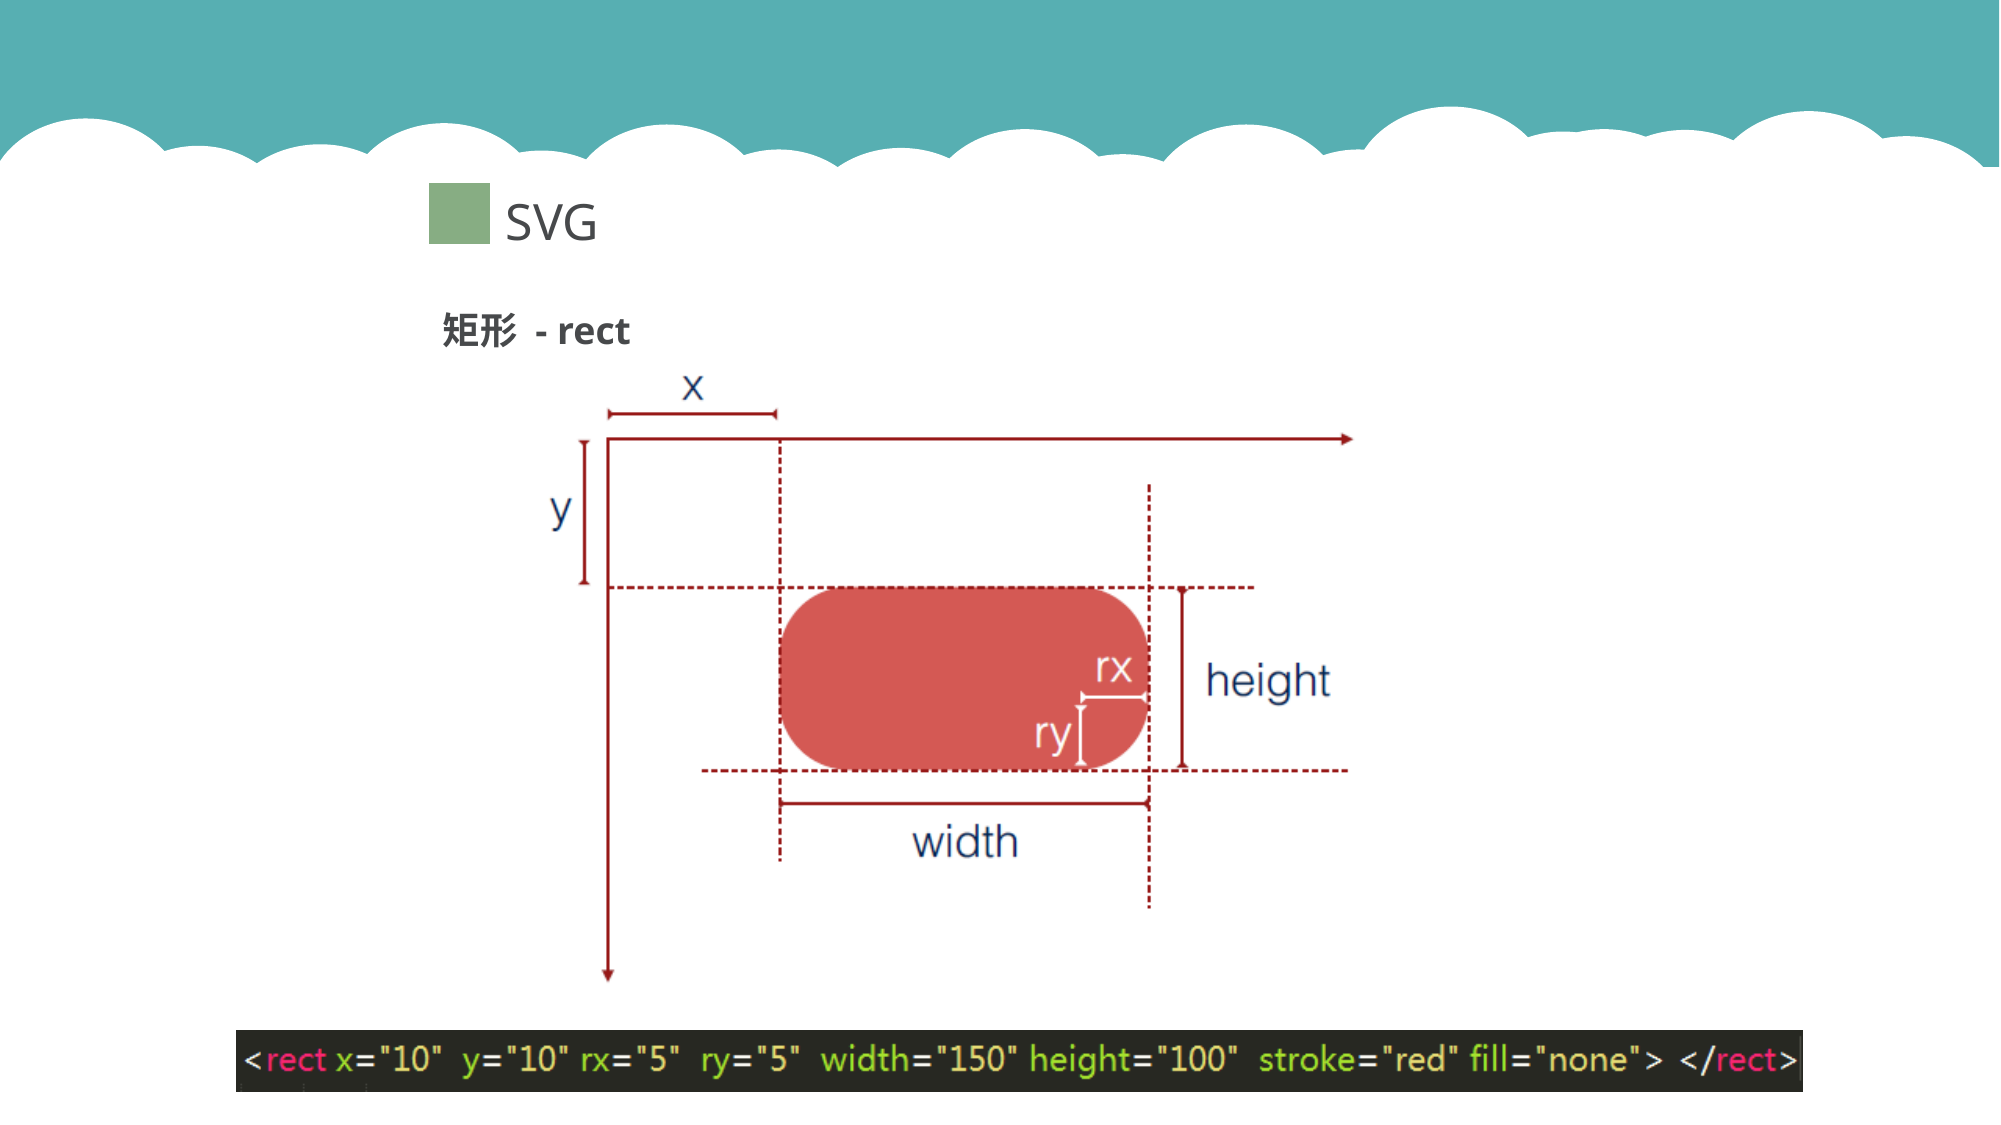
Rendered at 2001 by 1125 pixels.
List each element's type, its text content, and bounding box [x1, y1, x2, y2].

picture [541, 375, 1406, 987]
text_box 矩形 - rect [428, 299, 1509, 360]
picture [236, 1030, 1803, 1092]
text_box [428, 181, 1057, 259]
